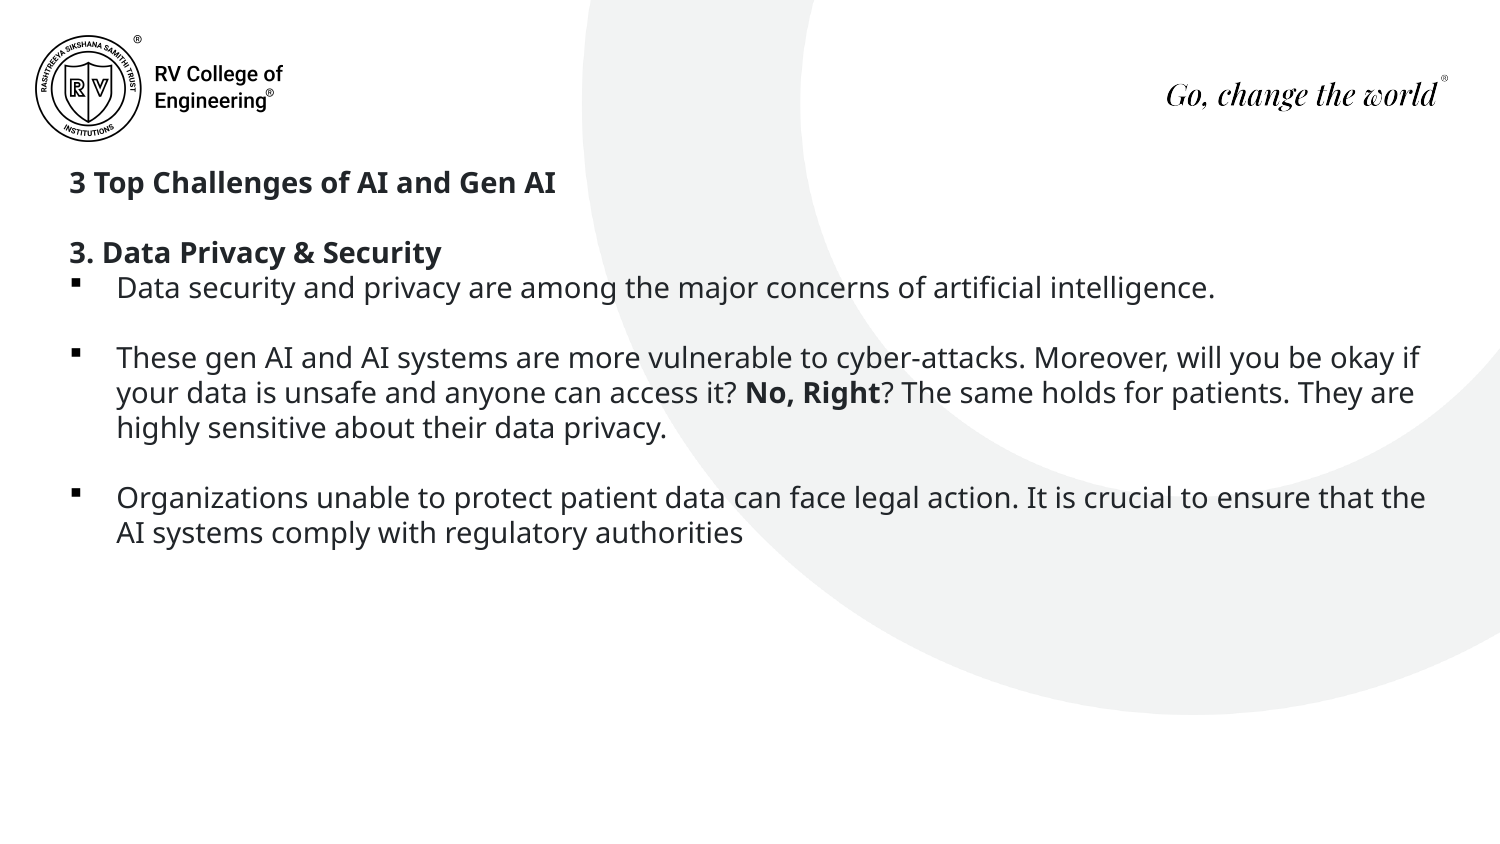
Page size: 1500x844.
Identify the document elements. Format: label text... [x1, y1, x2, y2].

picture [0, 0, 1500, 844]
text_box 3 Top Challenges of AI and Gen AI 3. Data Privacy & Security Data security and privacy are among the major concerns of artificial intelligence. These gen AI and AI systems are more vulnerable to cyber-attacks. Moreover, will you be okay if your data is unsafe and anyone can access it? No, Right? The same holds for patients. They are highly sensitive about their data privacy. Organizations unable to protect patient data can face legal action. It is crucial to ensure that the AI systems comply with regulatory authorities [54, 157, 1477, 557]
